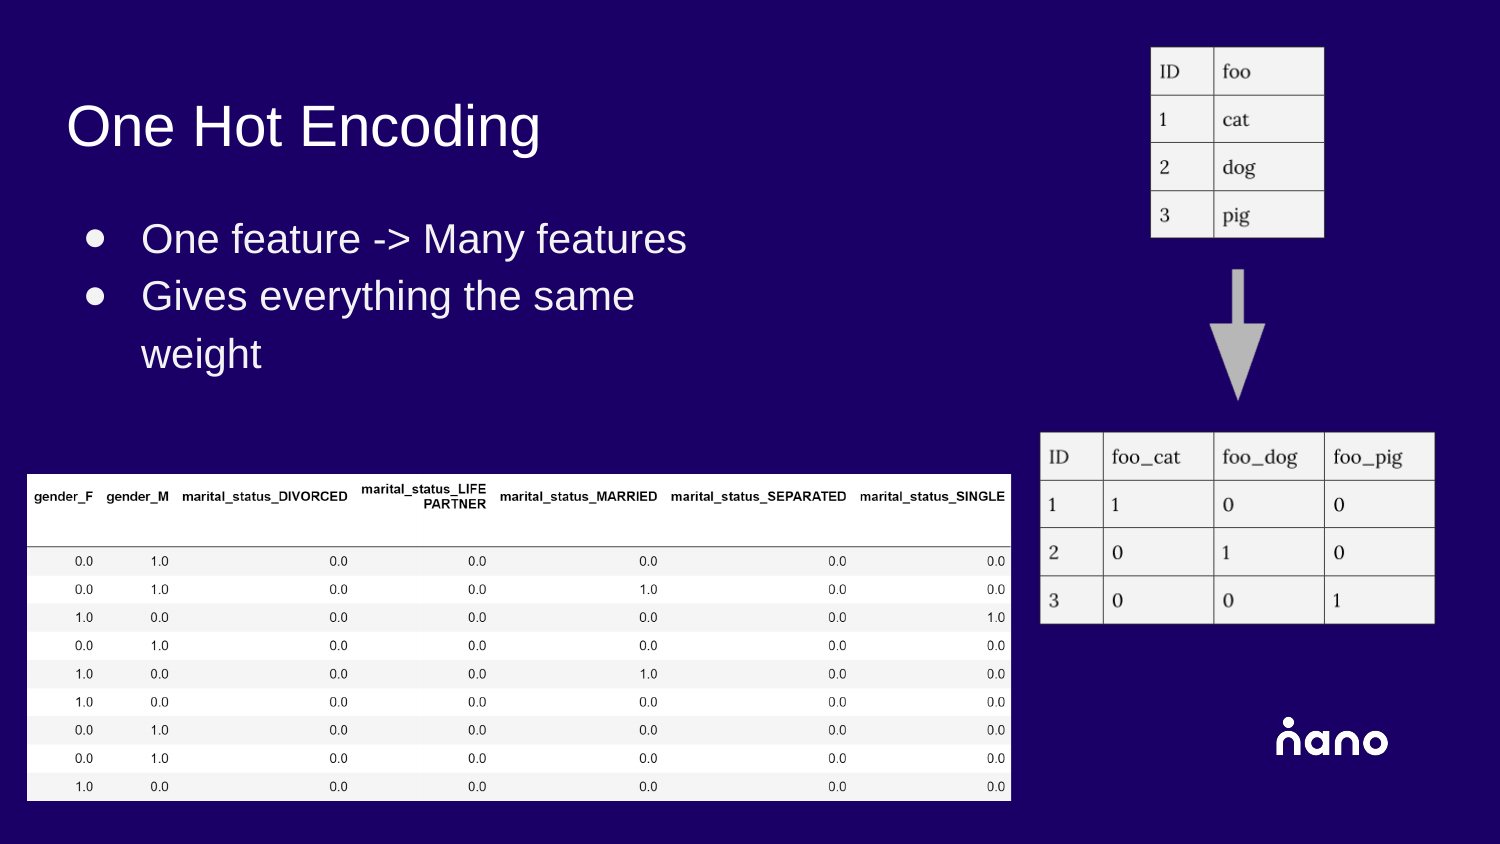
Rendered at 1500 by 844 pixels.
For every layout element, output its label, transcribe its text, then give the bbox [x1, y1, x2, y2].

picture [1019, 32, 1450, 661]
picture [1274, 707, 1390, 765]
title One Hot Encoding [51, 72, 1014, 167]
picture [26, 474, 1012, 801]
list One feature -> Many features Gives everything the same weight [51, 189, 750, 473]
